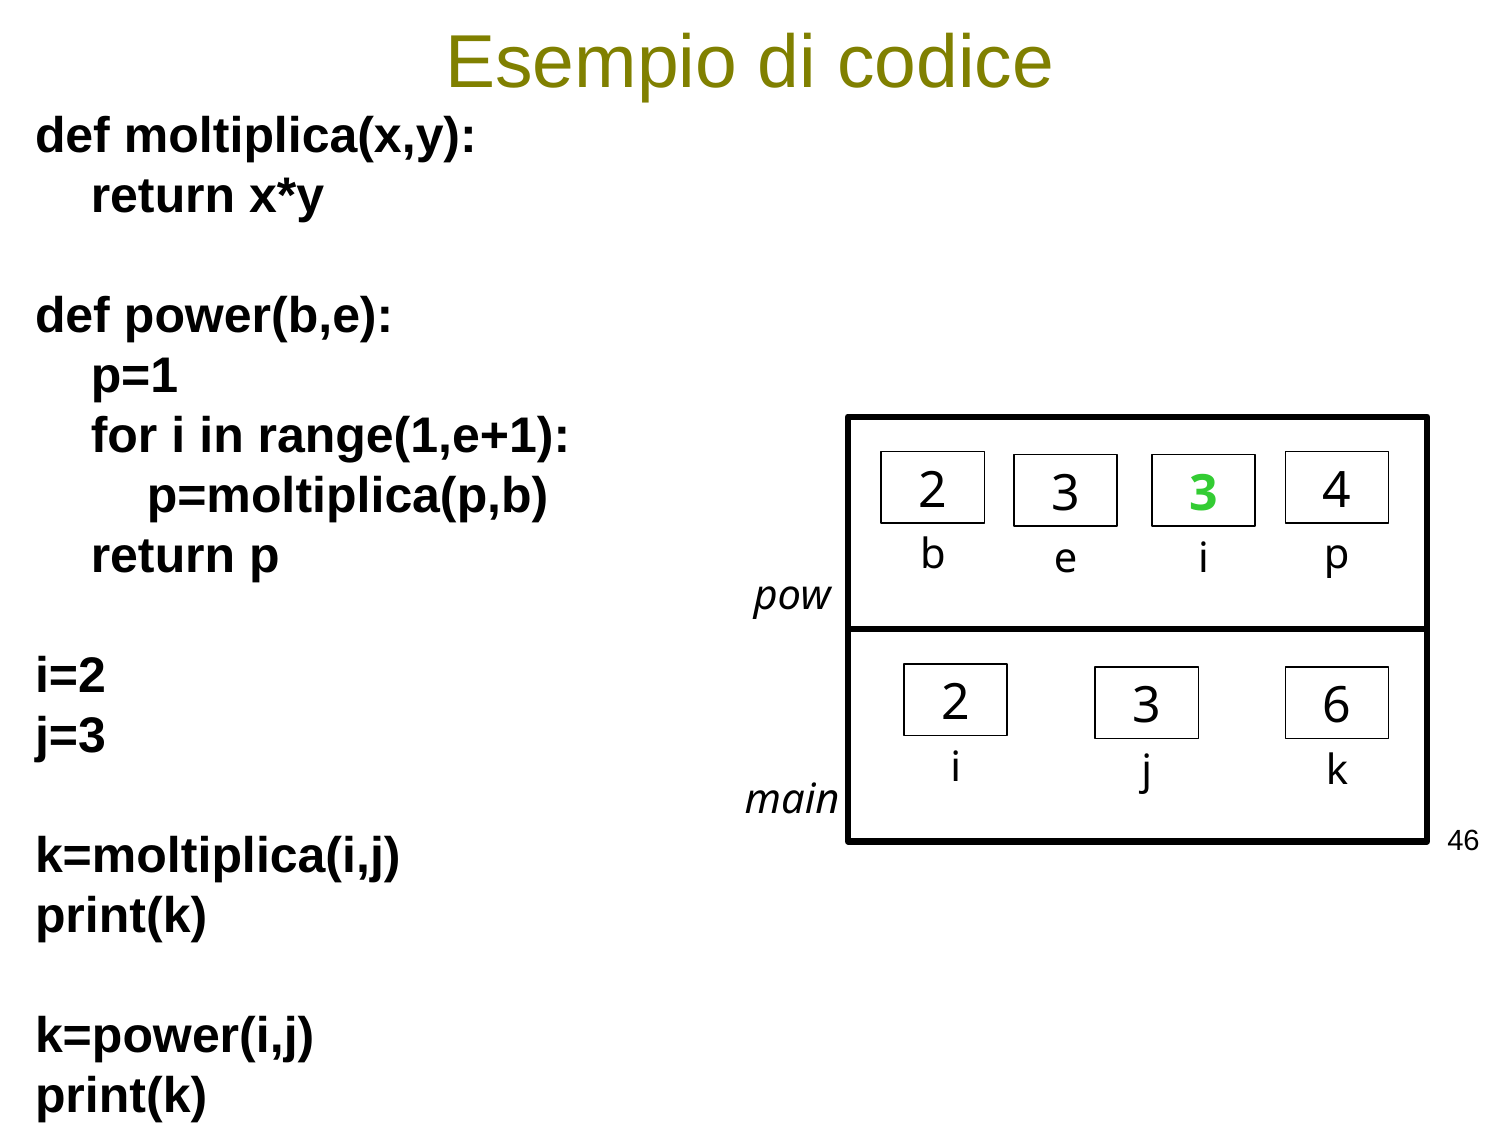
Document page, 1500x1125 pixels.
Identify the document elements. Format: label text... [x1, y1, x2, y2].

text_box main [697, 761, 887, 833]
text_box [880, 451, 985, 589]
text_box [1094, 666, 1199, 804]
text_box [1151, 454, 1256, 592]
text_box pow [722, 556, 862, 629]
text_box [847, 416, 1428, 630]
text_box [903, 663, 1008, 801]
slide_number 46 [1380, 813, 1495, 872]
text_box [1013, 454, 1118, 592]
title Esempio di codice [9, 6, 1491, 110]
text_box [847, 630, 1428, 842]
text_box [1285, 451, 1389, 589]
text_box def moltiplica(x,y): return x*y def power(b,e): p=1 for i in range(1,e+1): p=moltiplica(p,b) return p i=2 j=3 k=moltiplica(i,j) print(k) k=power(i,j) print(k) [20, 94, 586, 1125]
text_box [1285, 666, 1389, 804]
